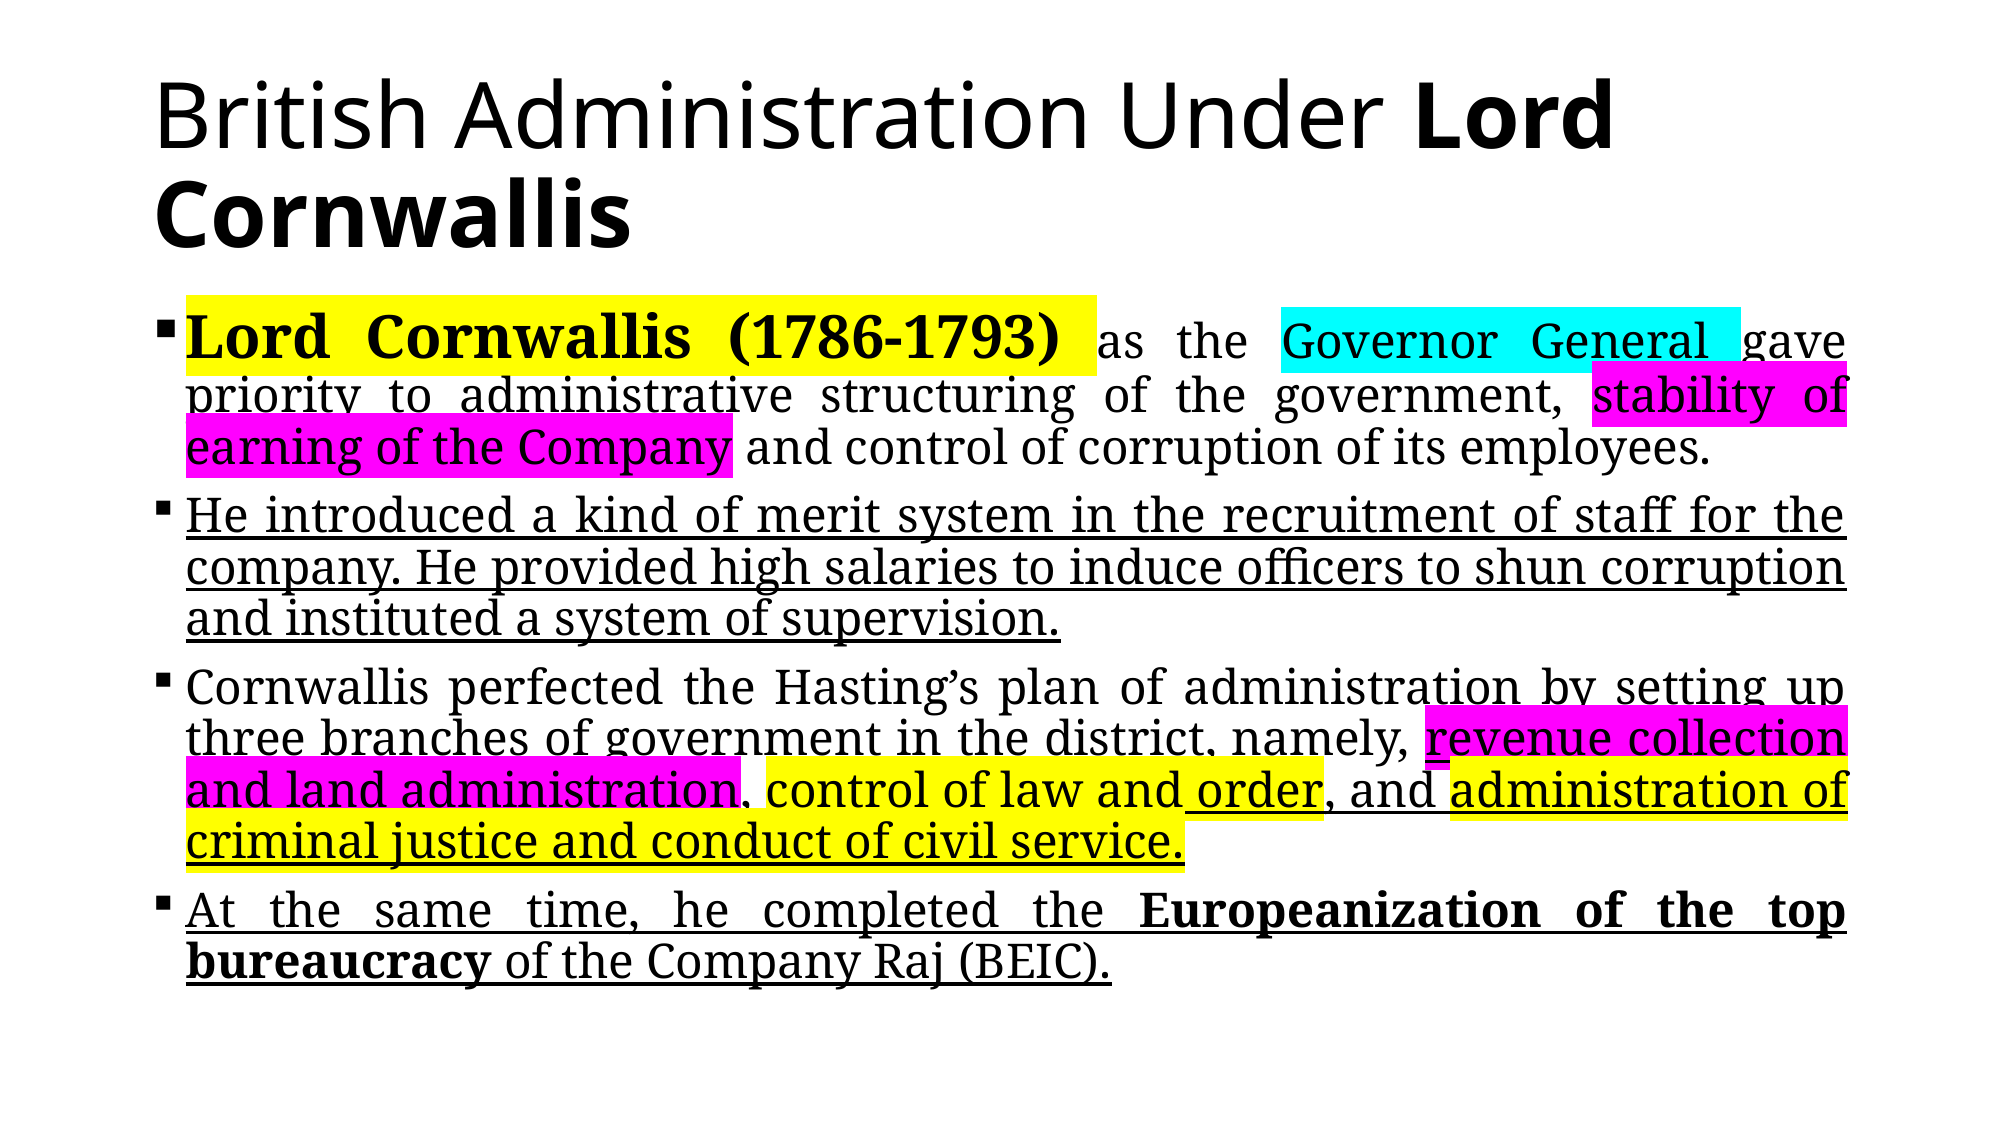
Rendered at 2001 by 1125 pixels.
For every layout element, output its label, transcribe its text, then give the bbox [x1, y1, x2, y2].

title British Administration Under Lord Cornwallis [137, 59, 1863, 278]
list Lord Cornwallis (1786-1793) as the Governor General gave priority to administrative structuring of the government, stability of earning of the Company and control of corruption of its employees. He introduced a kind of merit system in the recruitment of staff for the company. He provided high salaries to induce officers to shun corruption and instituted a system of supervision. Cornwallis perfected the Hasting’s plan of administration by setting up three branches of government in the district, namely, revenue collection and land administration, control of law and order, and administration of criminal justice and conduct of civil service. At the same time, he completed the Europeanization of the top bureaucracy of the Company Raj (BEIC). [137, 299, 1863, 1014]
